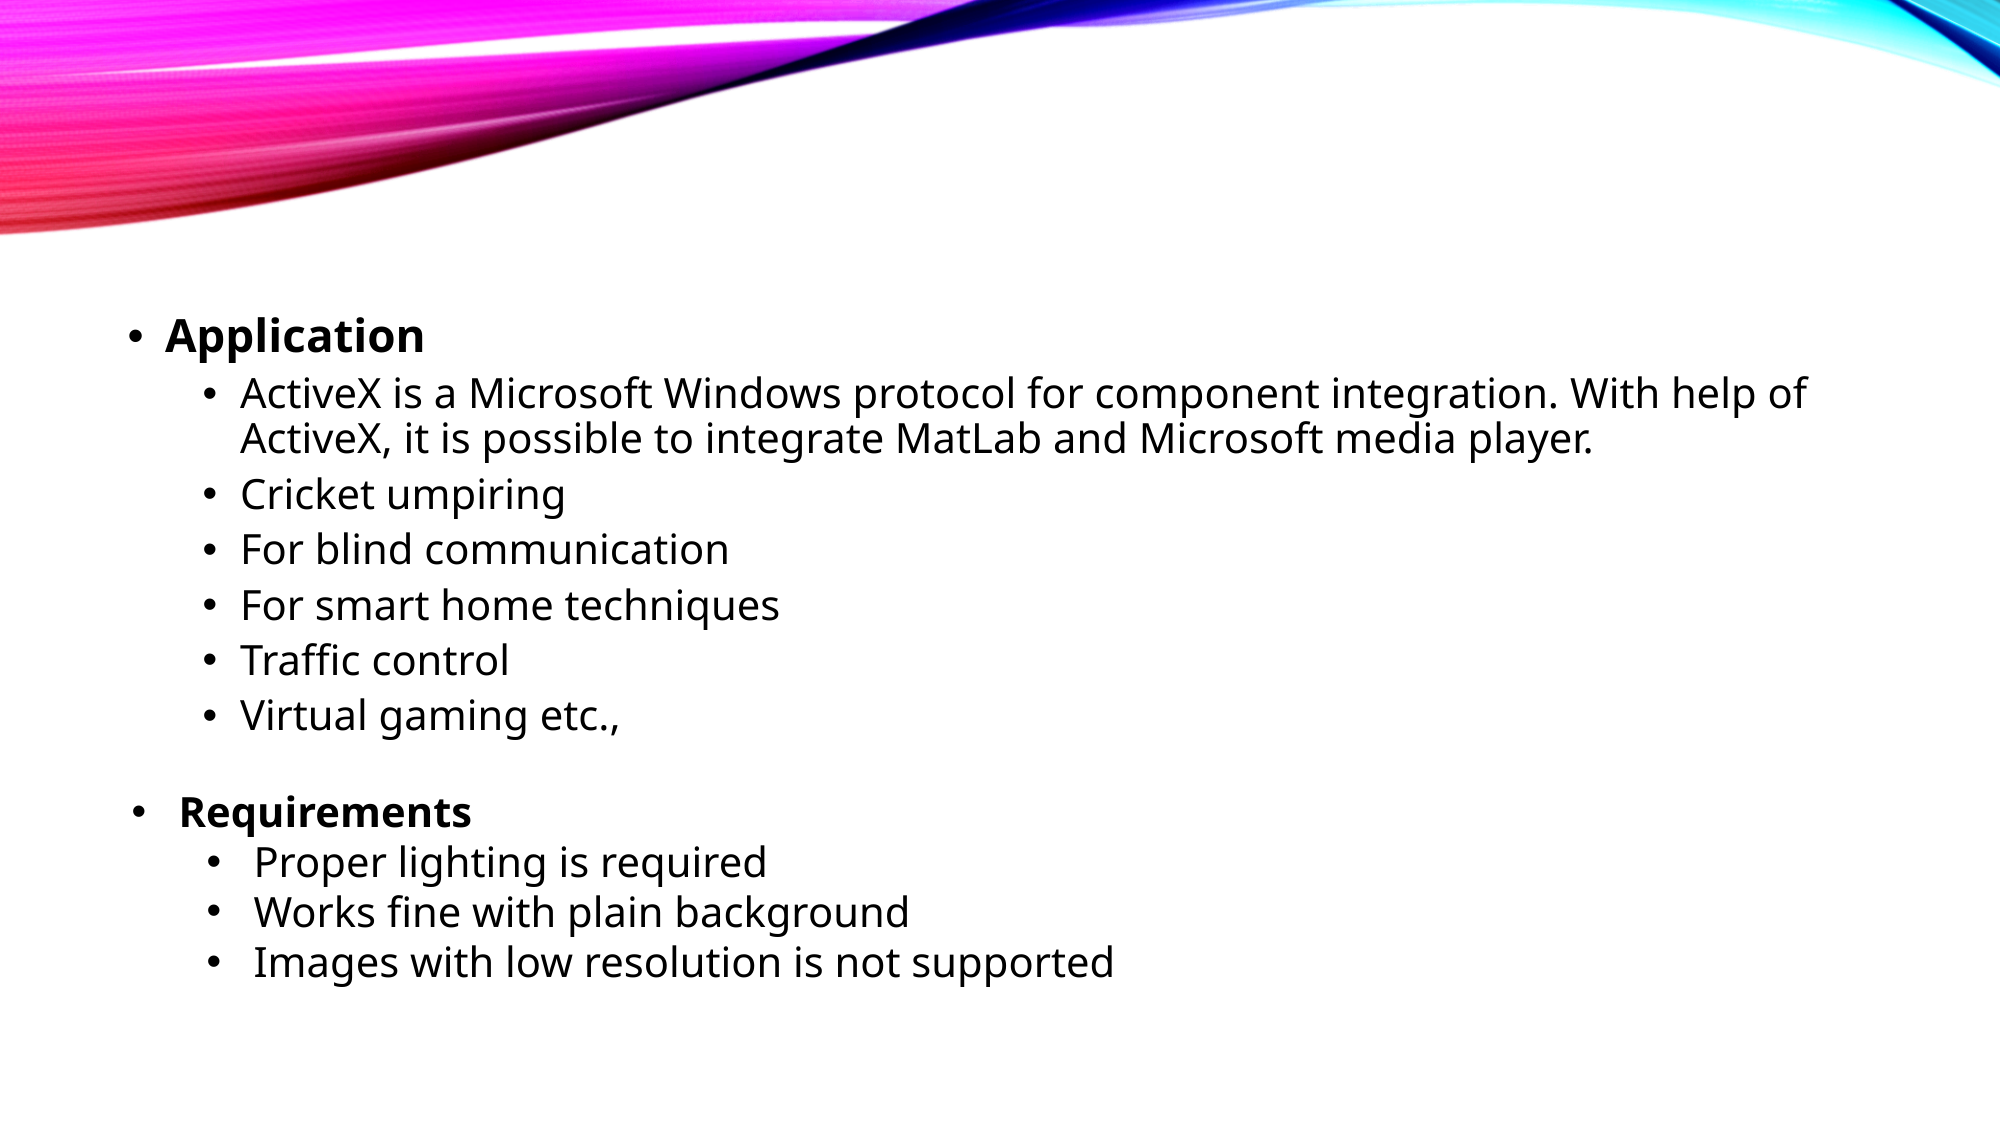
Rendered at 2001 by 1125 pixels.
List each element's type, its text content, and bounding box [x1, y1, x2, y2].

picture [0, 0, 2000, 237]
picture [1910, 0, 2000, 45]
list Application ActiveX is a Microsoft Windows protocol for component integration. With help of ActiveX, it is possible to integrate MatLab and Microsoft media player. Cricket umpiring For blind communication For smart home techniques Traffic control Virtual gaming etc., [112, 305, 1888, 779]
text_box Requirements Proper lighting is required Works fine with plain background Images with low resolution is not supported [116, 778, 1892, 994]
picture [1890, 0, 2000, 75]
